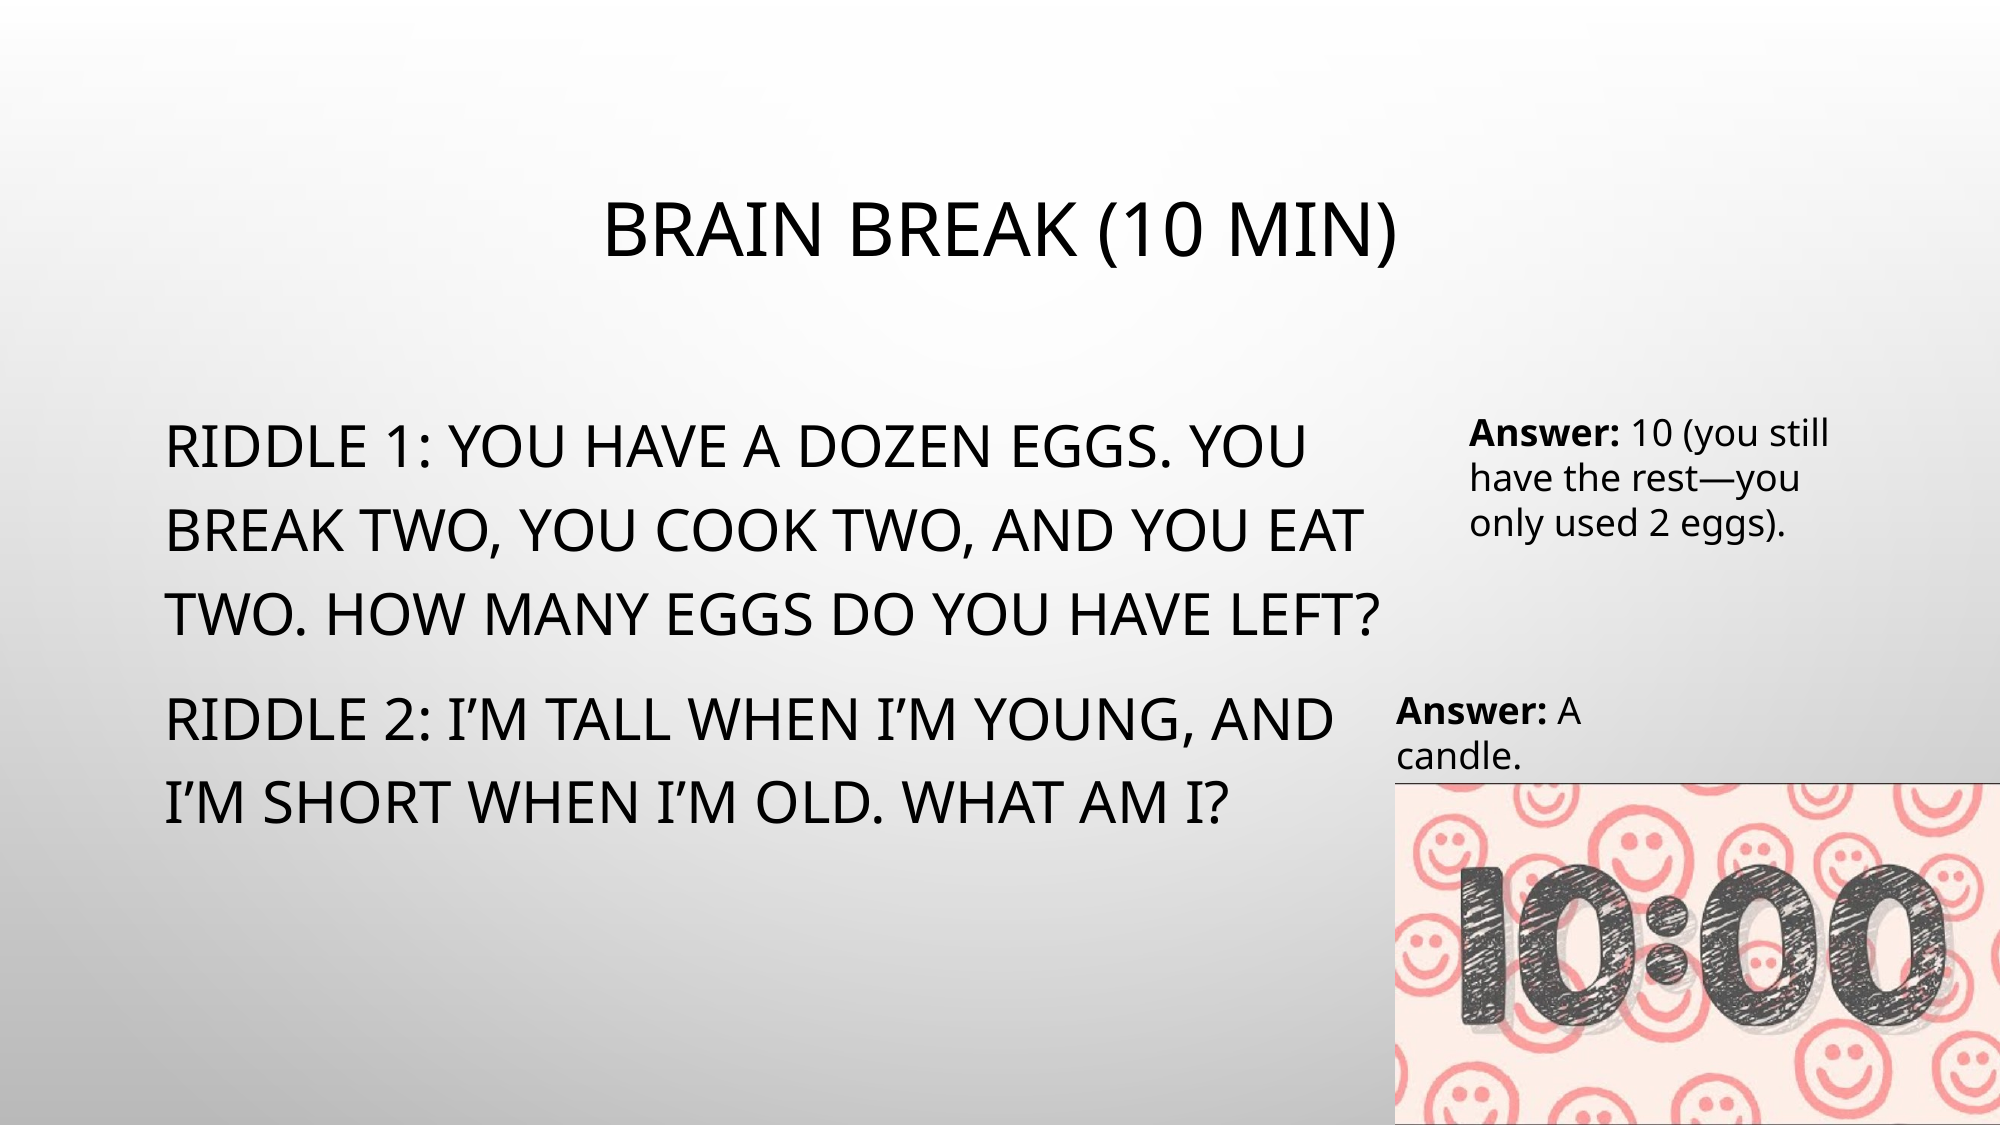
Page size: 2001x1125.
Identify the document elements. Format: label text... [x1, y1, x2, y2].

text_box Answer: A candle. [1381, 679, 1720, 785]
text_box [1394, 782, 2000, 1125]
list Riddle 1: You have a dozen eggs. You break two, you cook two, and you eat two. How many eggs do you have left? Riddle 2: I’m tall when I’m young, and I’m short when I’m old. What am I? [149, 388, 1440, 950]
text_box Answer: 10 (you still have the rest—you only used 2 eggs). [1454, 401, 1850, 552]
title Brain Break (10 min) [149, 101, 1851, 364]
picture [0, 0, 2000, 1125]
